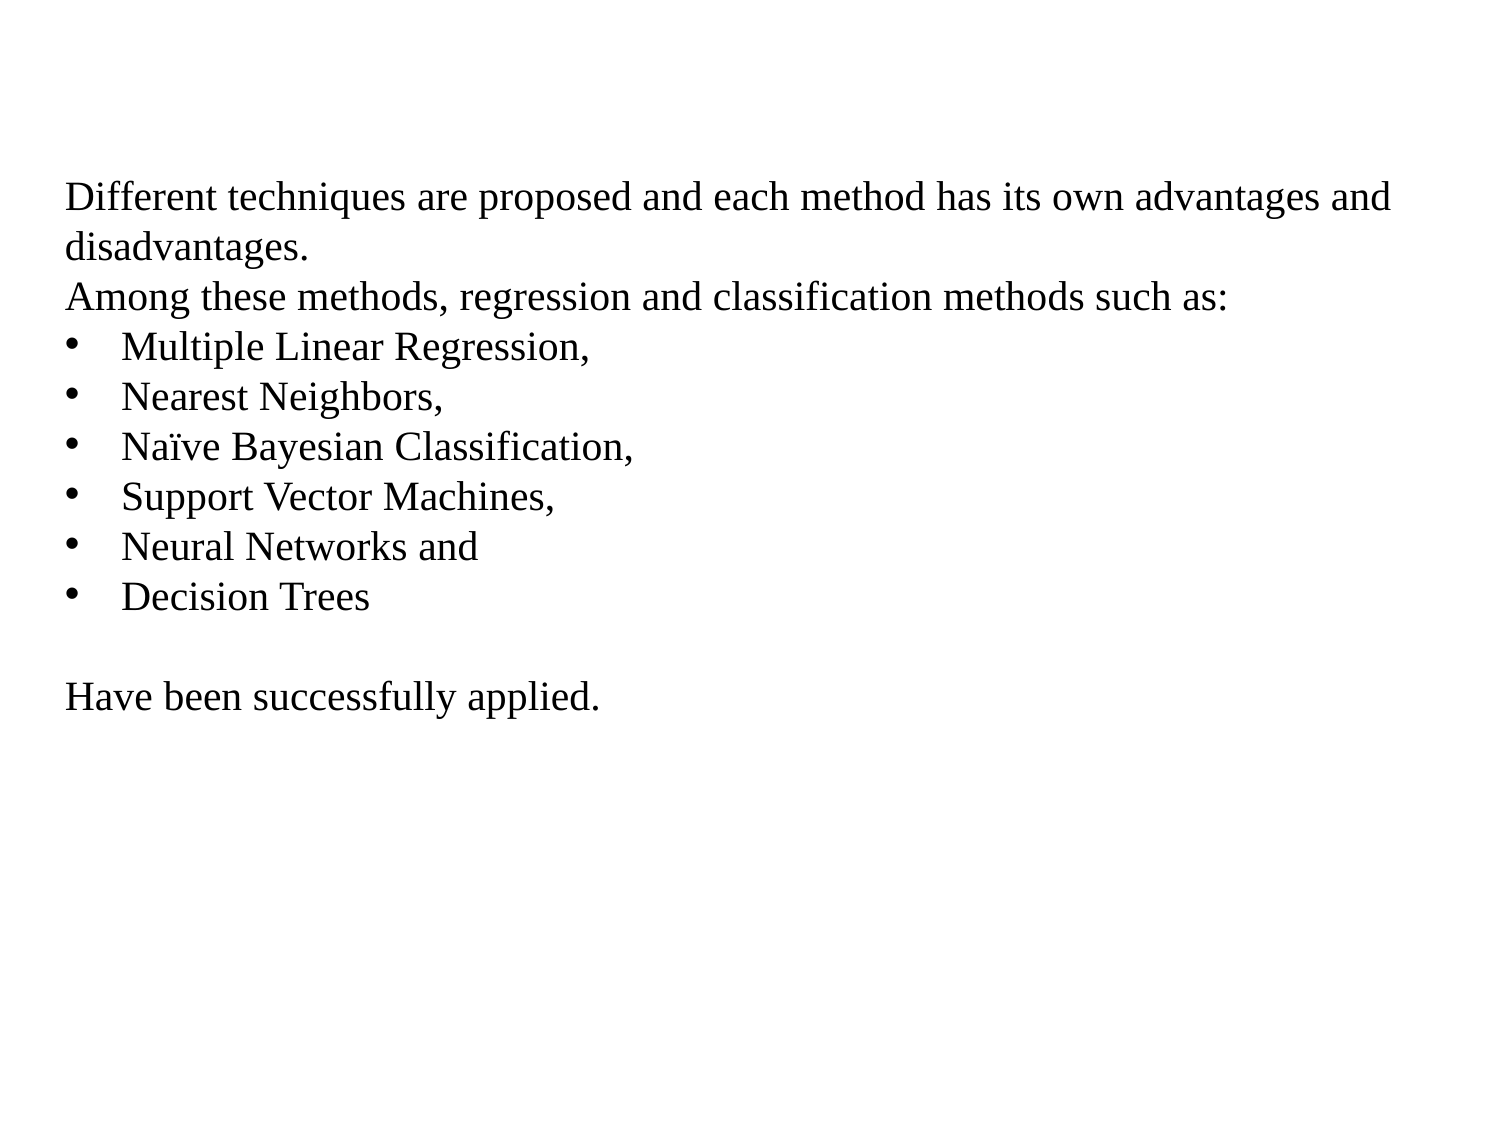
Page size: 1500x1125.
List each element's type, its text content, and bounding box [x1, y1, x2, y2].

text_box Different techniques are proposed and each method has its own advantages and disadvantages. Among these methods, regression and classification methods such as: Multiple Linear Regression, Nearest Neighbors, Naïve Bayesian Classification, Support Vector Machines, Neural Networks and Decision Trees Have been successfully applied. [49, 161, 1475, 727]
